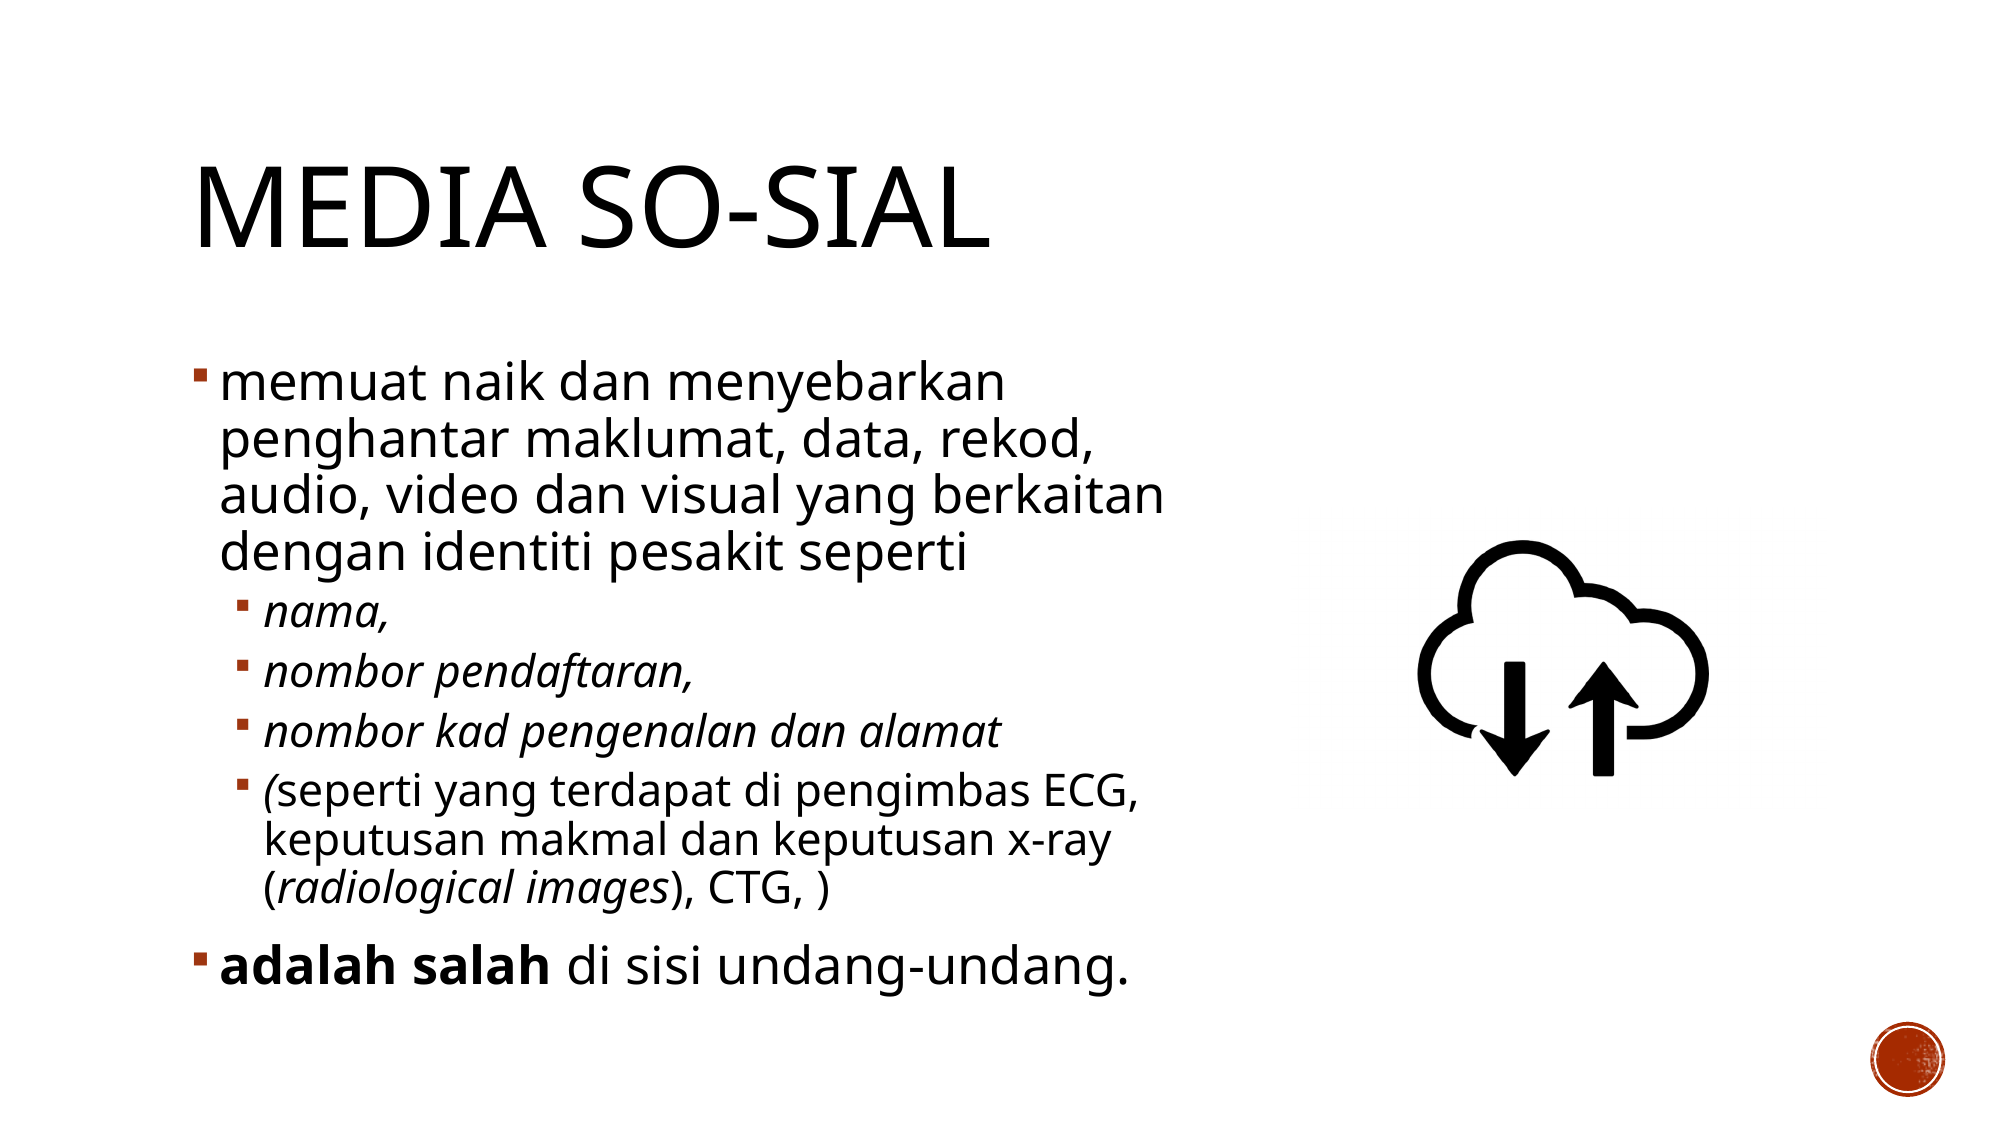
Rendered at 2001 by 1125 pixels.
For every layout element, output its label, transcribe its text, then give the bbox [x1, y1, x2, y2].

title Media so-sial [175, 79, 1826, 344]
list memuat naik dan menyebarkan penghantar maklumat, data, rekod, audio, video dan visual yang berkaitan dengan identiti pesakit seperti nama, nombor pendaftaran, nombor kad pengenalan dan alamat (seperti yang terdapat di pengimbas ECG, keputusan makmal dan keputusan x-ray (radiological images), CTG, ) adalah salah di sisi undang-undang. [175, 348, 1239, 1013]
picture [1291, 507, 1827, 809]
